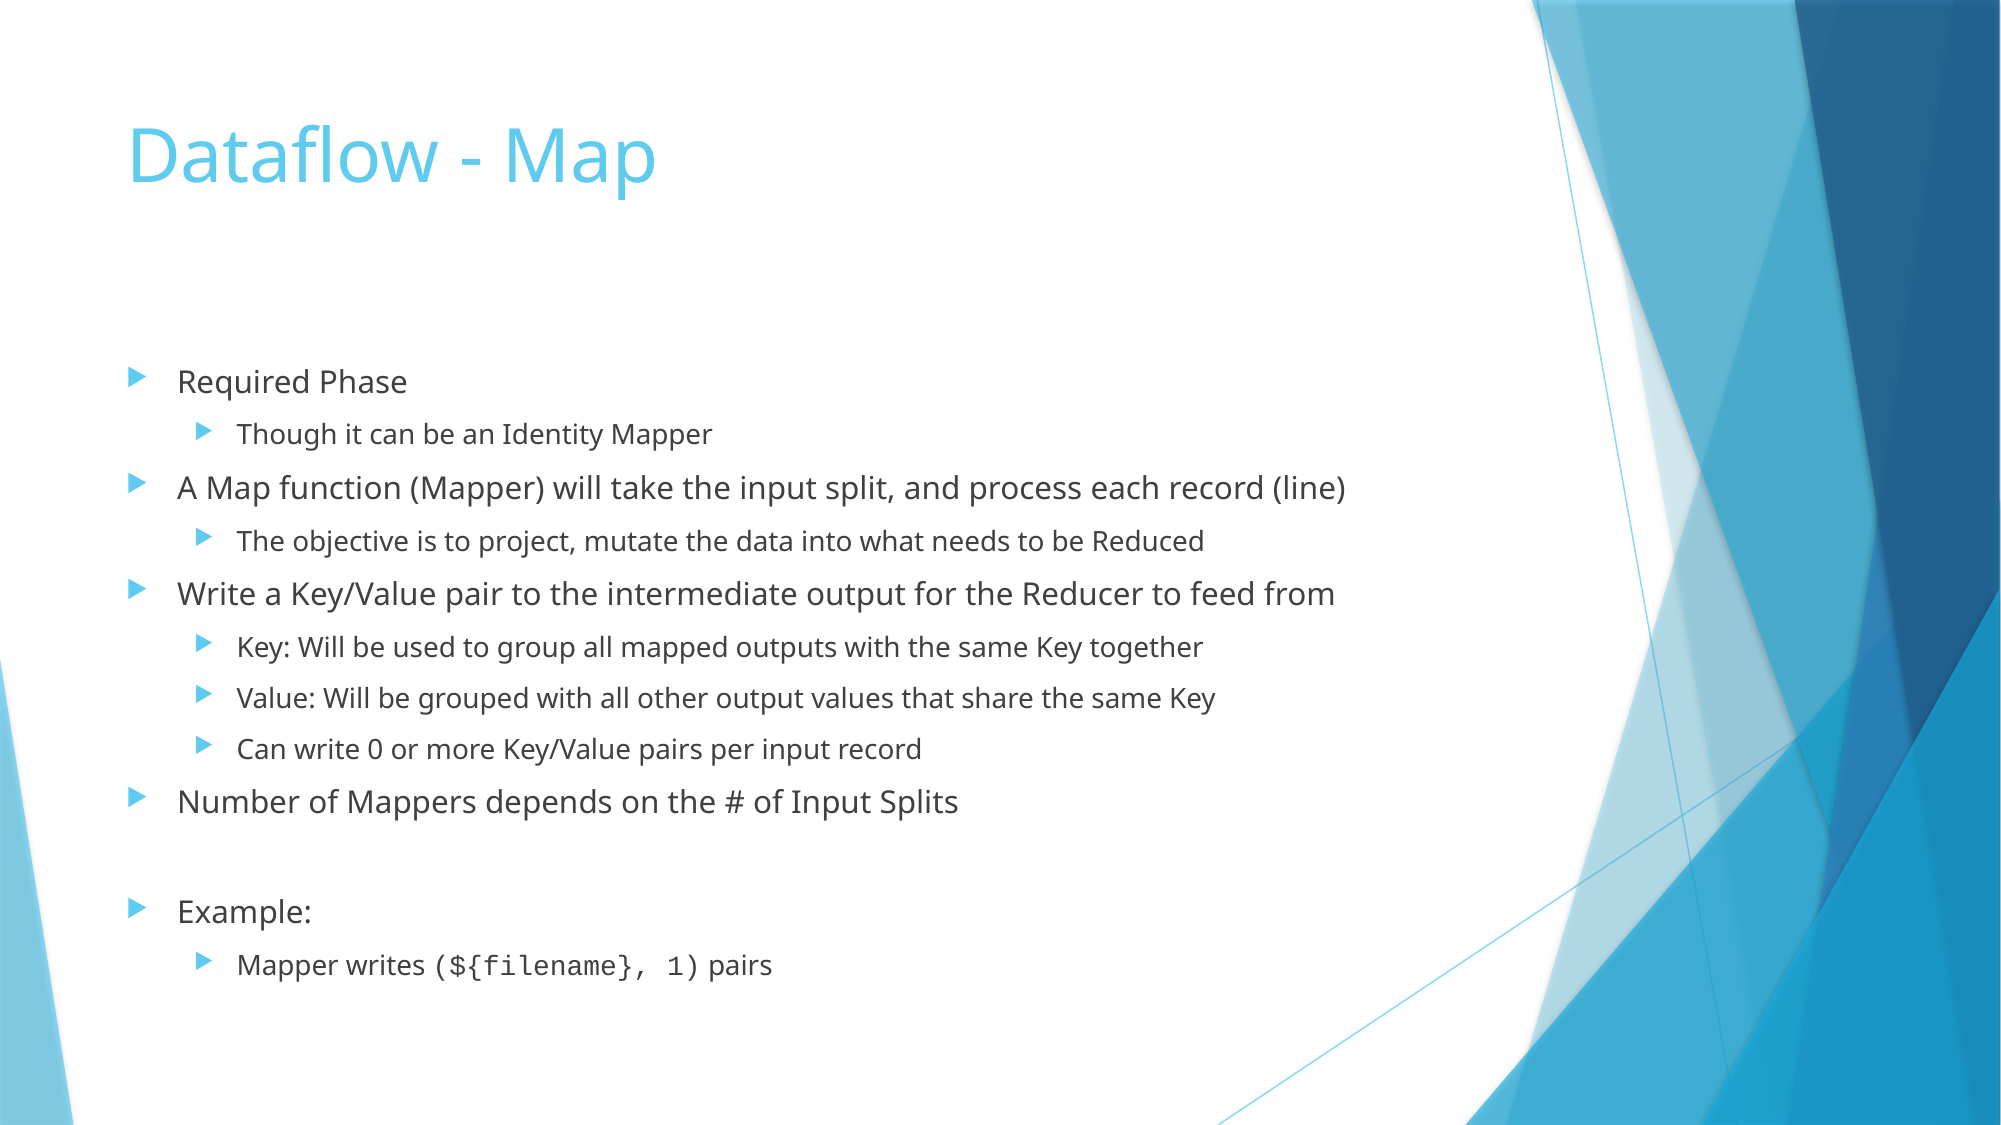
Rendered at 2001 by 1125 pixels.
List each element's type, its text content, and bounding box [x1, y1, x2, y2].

title Dataflow - Map [111, 99, 1522, 317]
list Required Phase Though it can be an Identity Mapper A Map function (Mapper) will take the input split, and process each record (line) The objective is to project, mutate the data into what needs to be Reduced Write a Key/Value pair to the intermediate output for the Reducer to feed from Key: Will be used to group all mapped outputs with the same Key together Value: Will be grouped with all other output values that share the same Key Can write 0 or more Key/Value pairs per input record Number of Mappers depends on the # of Input Splits Example: Mapper writes (${filename}, 1) pairs [111, 354, 1522, 992]
